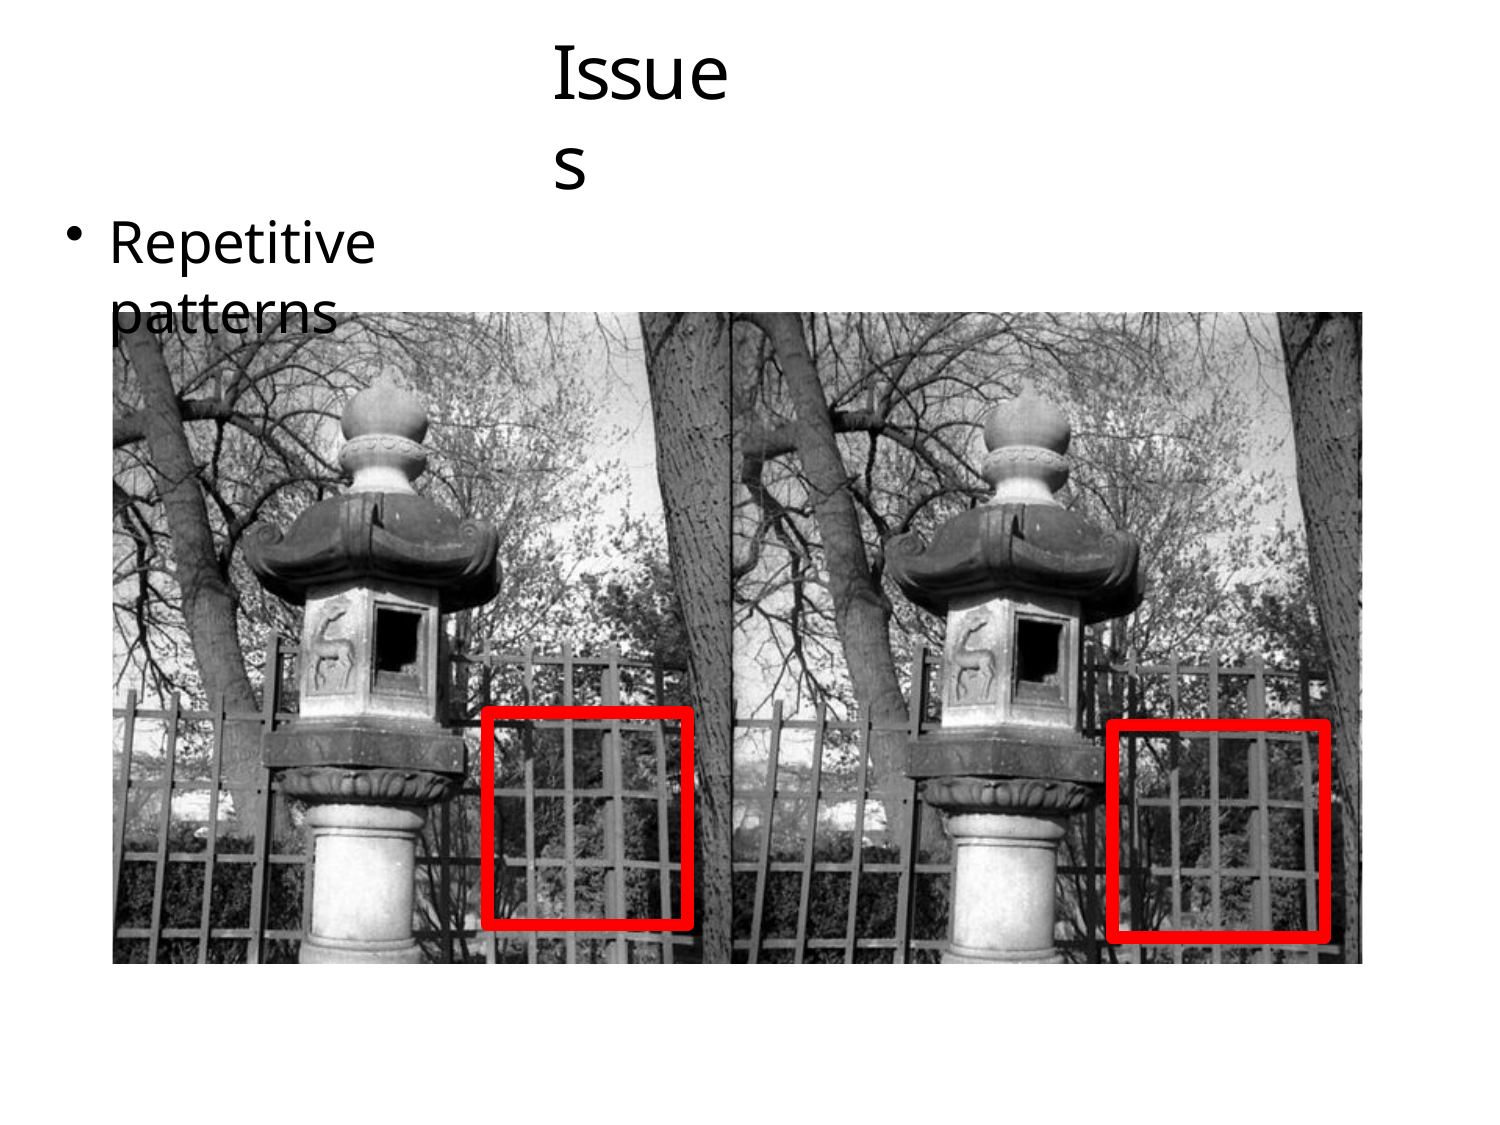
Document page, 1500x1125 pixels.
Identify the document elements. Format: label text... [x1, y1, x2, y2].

text_box [1112, 724, 1325, 938]
text_box [112, 312, 1363, 965]
text_box Repetitive patterns [62, 203, 598, 346]
title Issues [550, 22, 751, 213]
text_box [487, 712, 688, 925]
